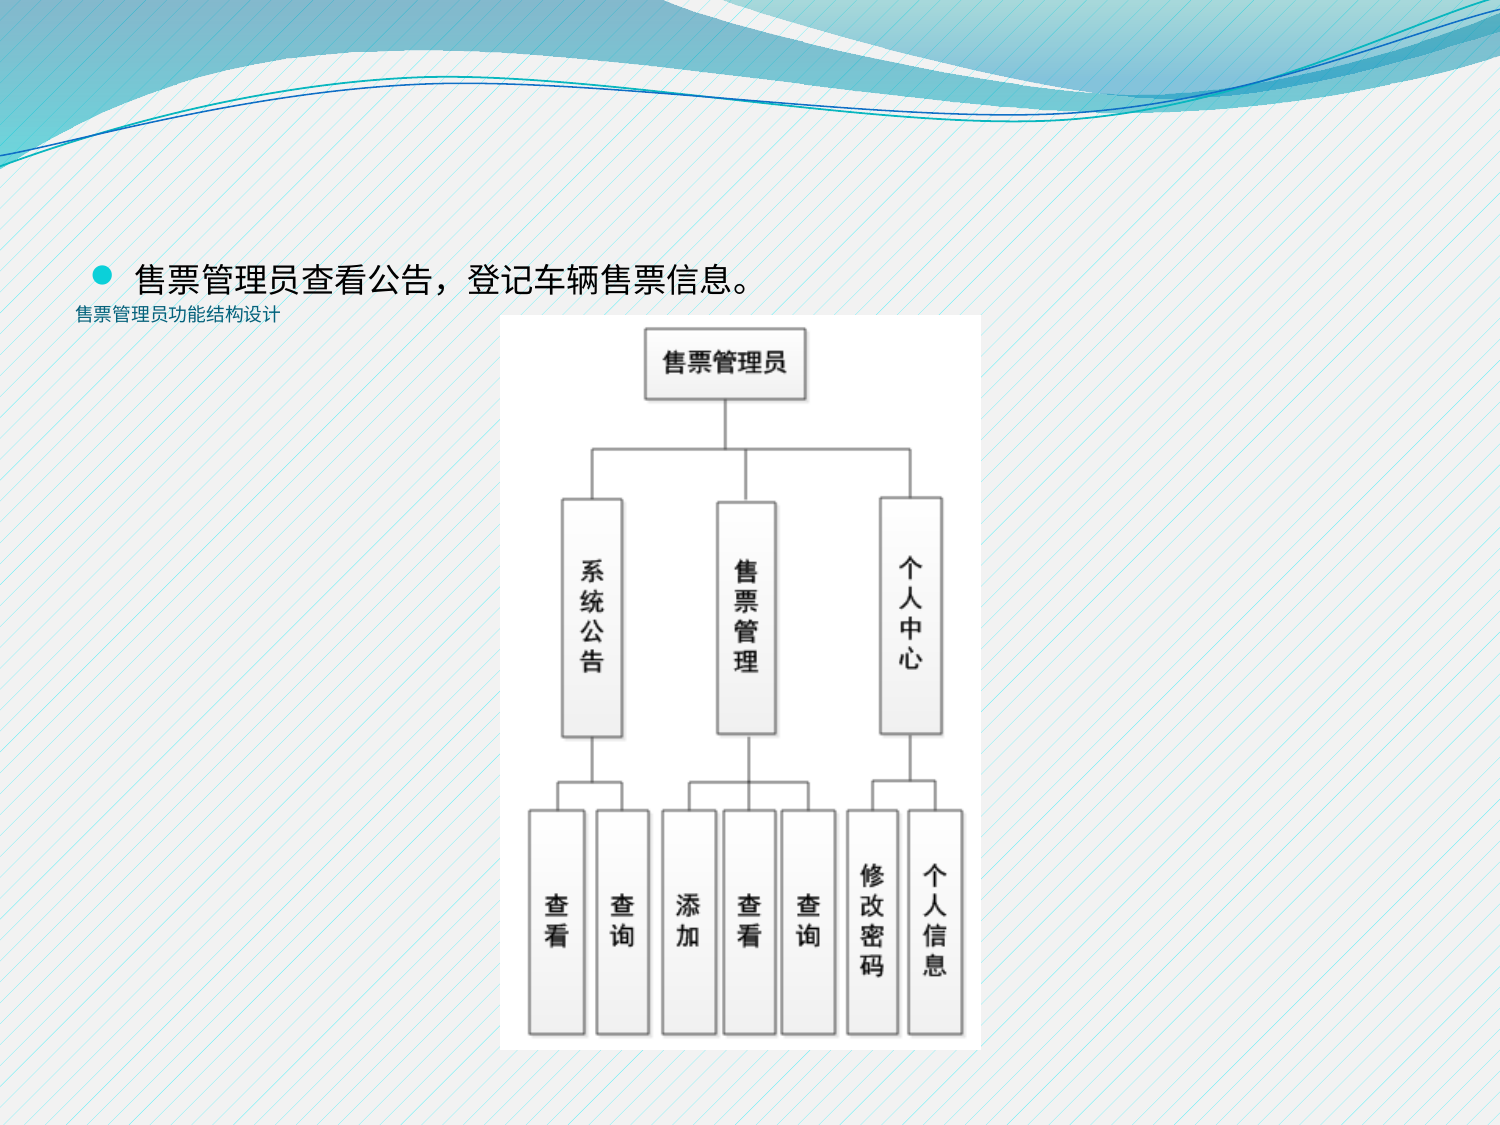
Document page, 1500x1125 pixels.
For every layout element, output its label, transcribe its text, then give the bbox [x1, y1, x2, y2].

picture [500, 315, 981, 1050]
text_box 售票管理员查看公告，登记车辆售票信息。 [75, 251, 1291, 307]
title 售票管理员功能结构设计 [75, 160, 1425, 348]
